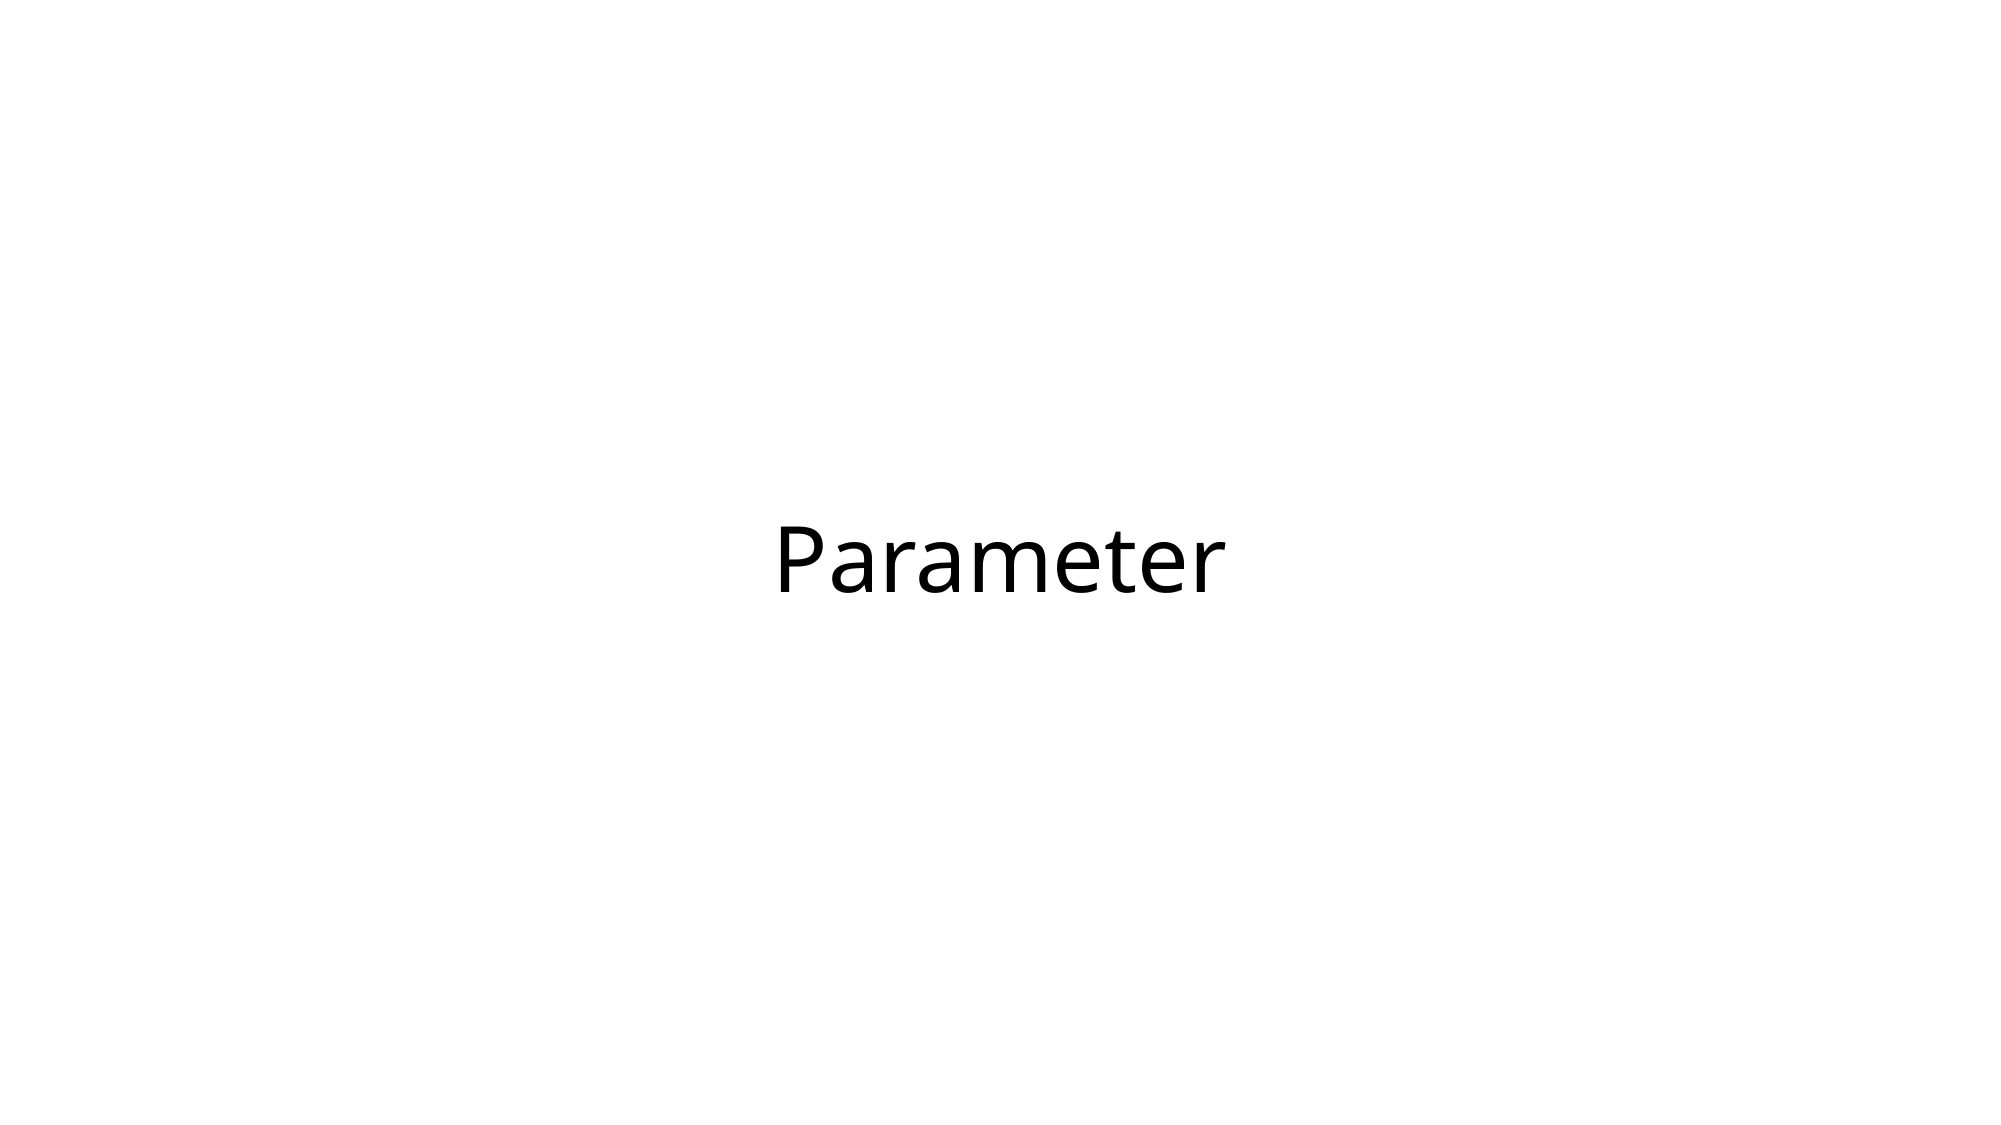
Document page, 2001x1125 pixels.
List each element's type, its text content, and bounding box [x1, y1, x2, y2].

title Parameter [137, 453, 1863, 672]
